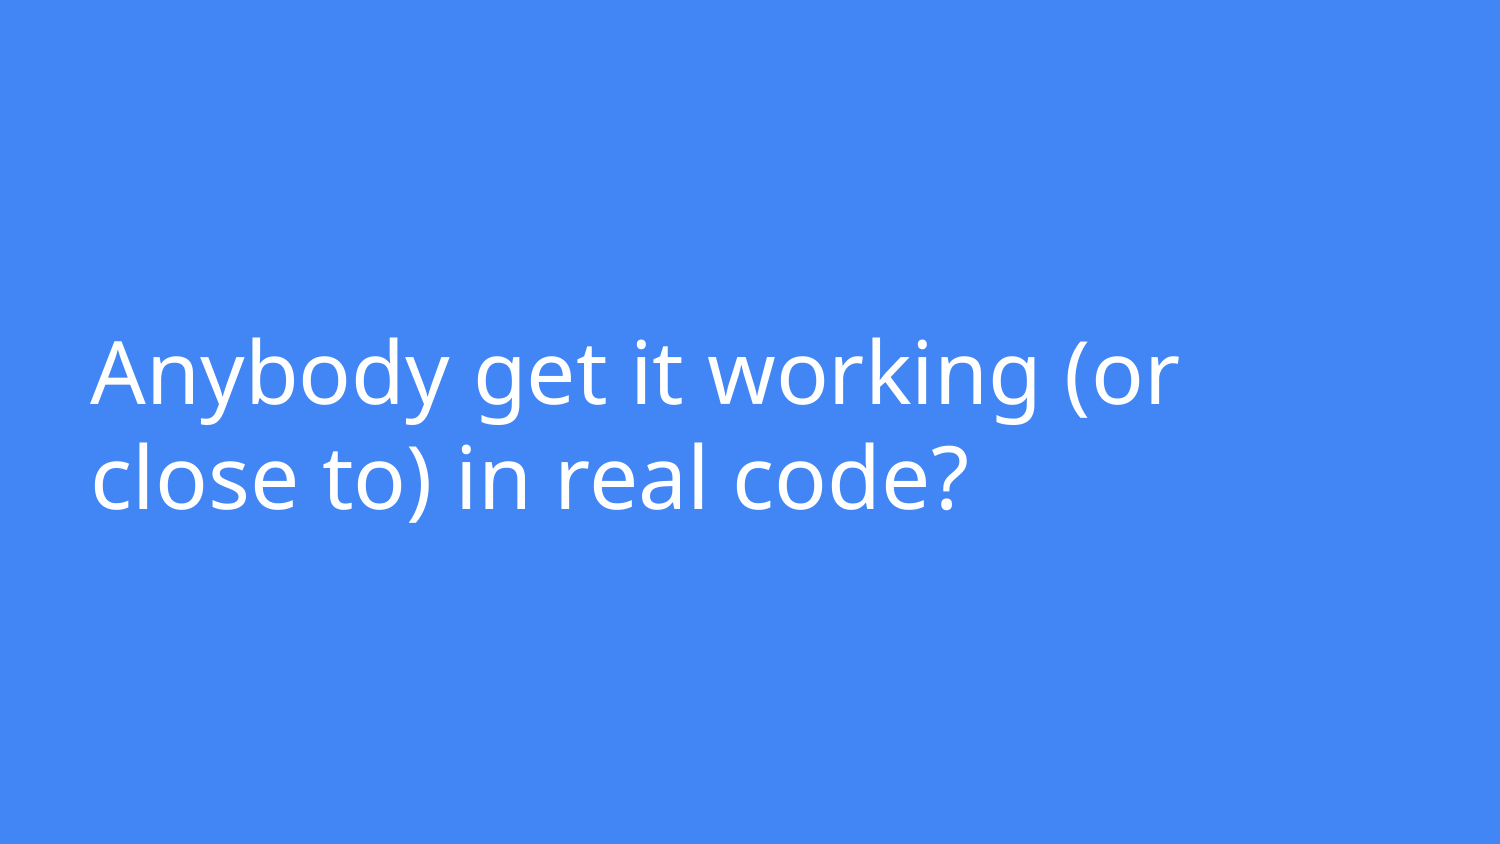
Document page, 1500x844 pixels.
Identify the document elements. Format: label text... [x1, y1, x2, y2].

title Anybody get it working (or close to) in real code? [75, 338, 1425, 505]
